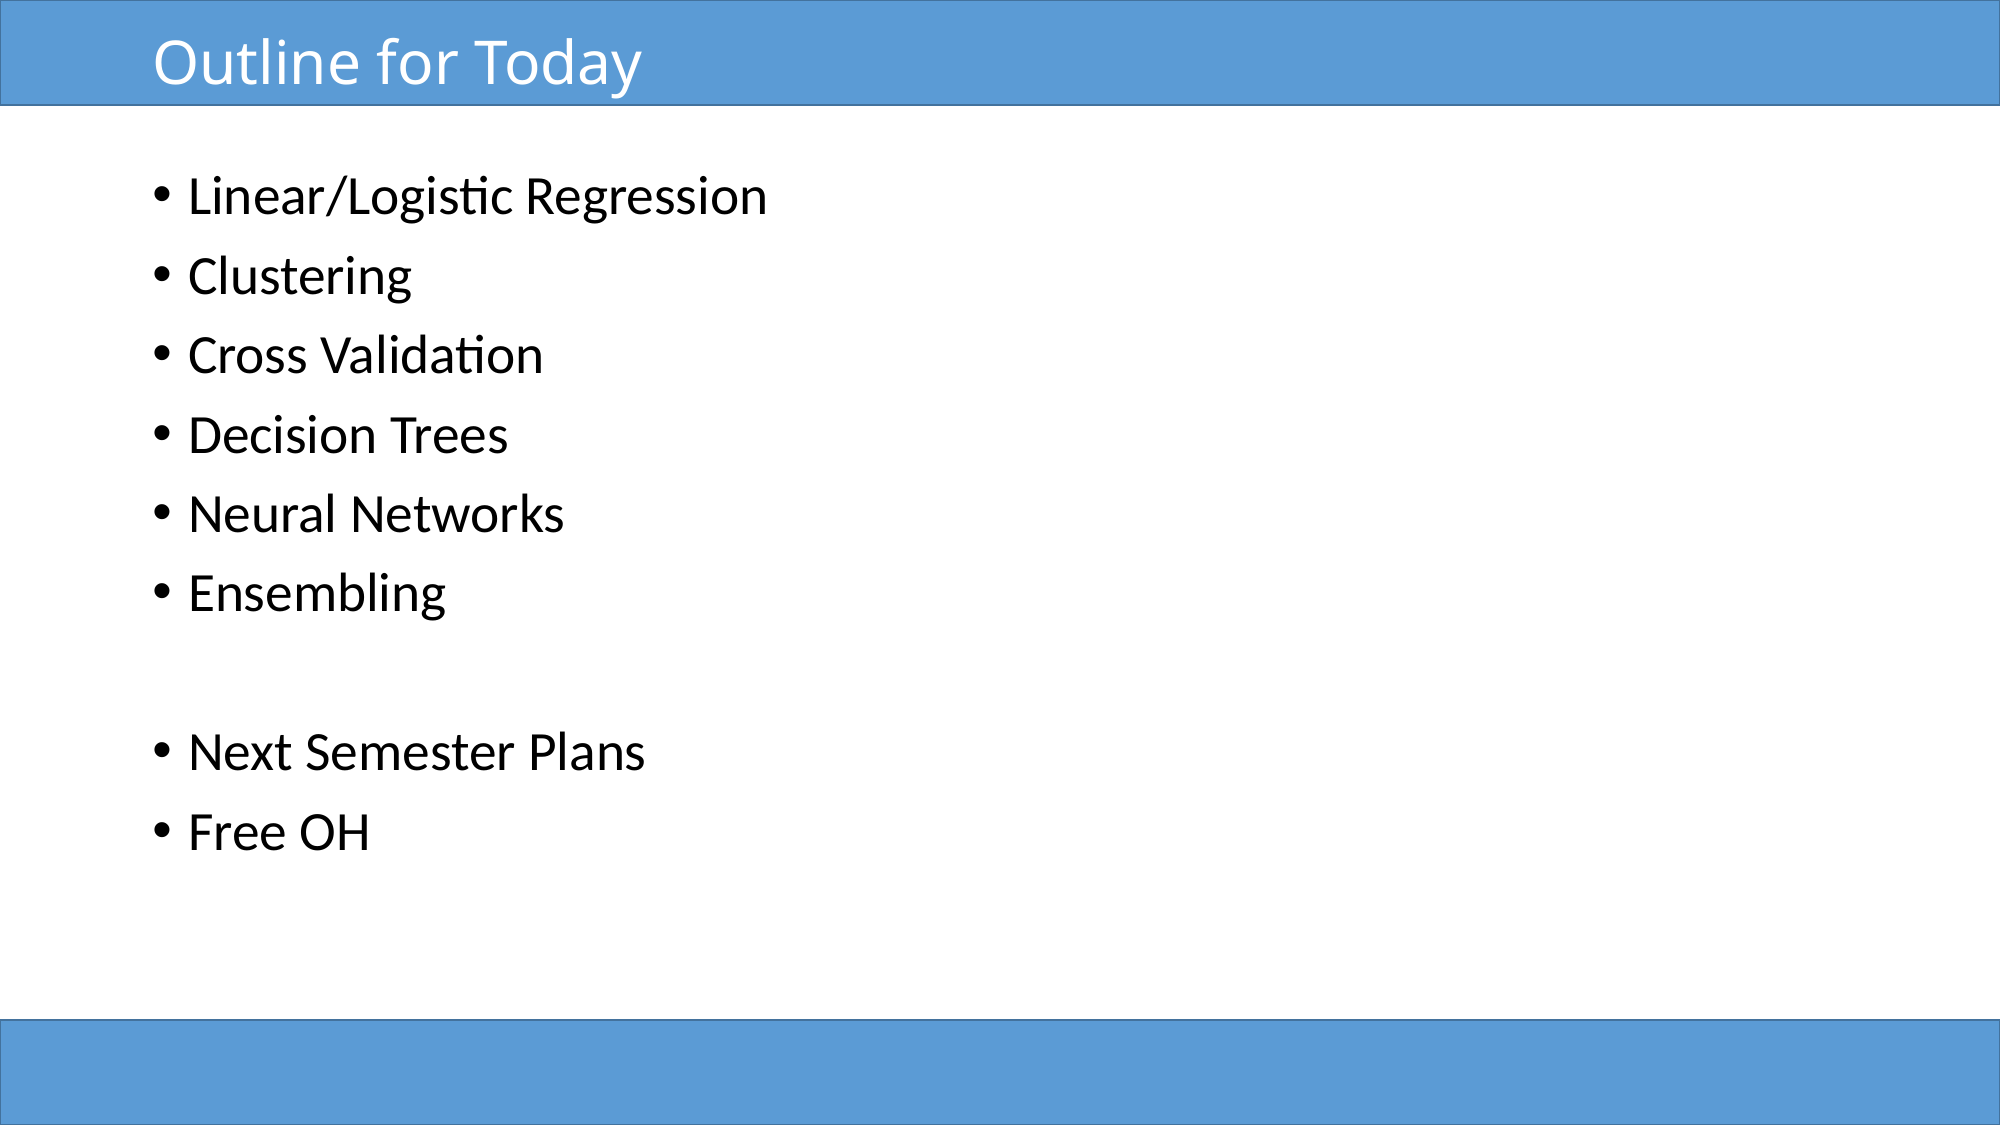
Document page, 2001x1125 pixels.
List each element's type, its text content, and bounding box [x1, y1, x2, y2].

title Outline for Today [137, 24, 1863, 106]
list Linear/Logistic Regression Clustering Cross Validation Decision Trees Neural Networks Ensembling Next Semester Plans Free OH [137, 159, 1863, 877]
text_box [0, 1019, 2000, 1125]
text_box [0, 0, 2000, 106]
